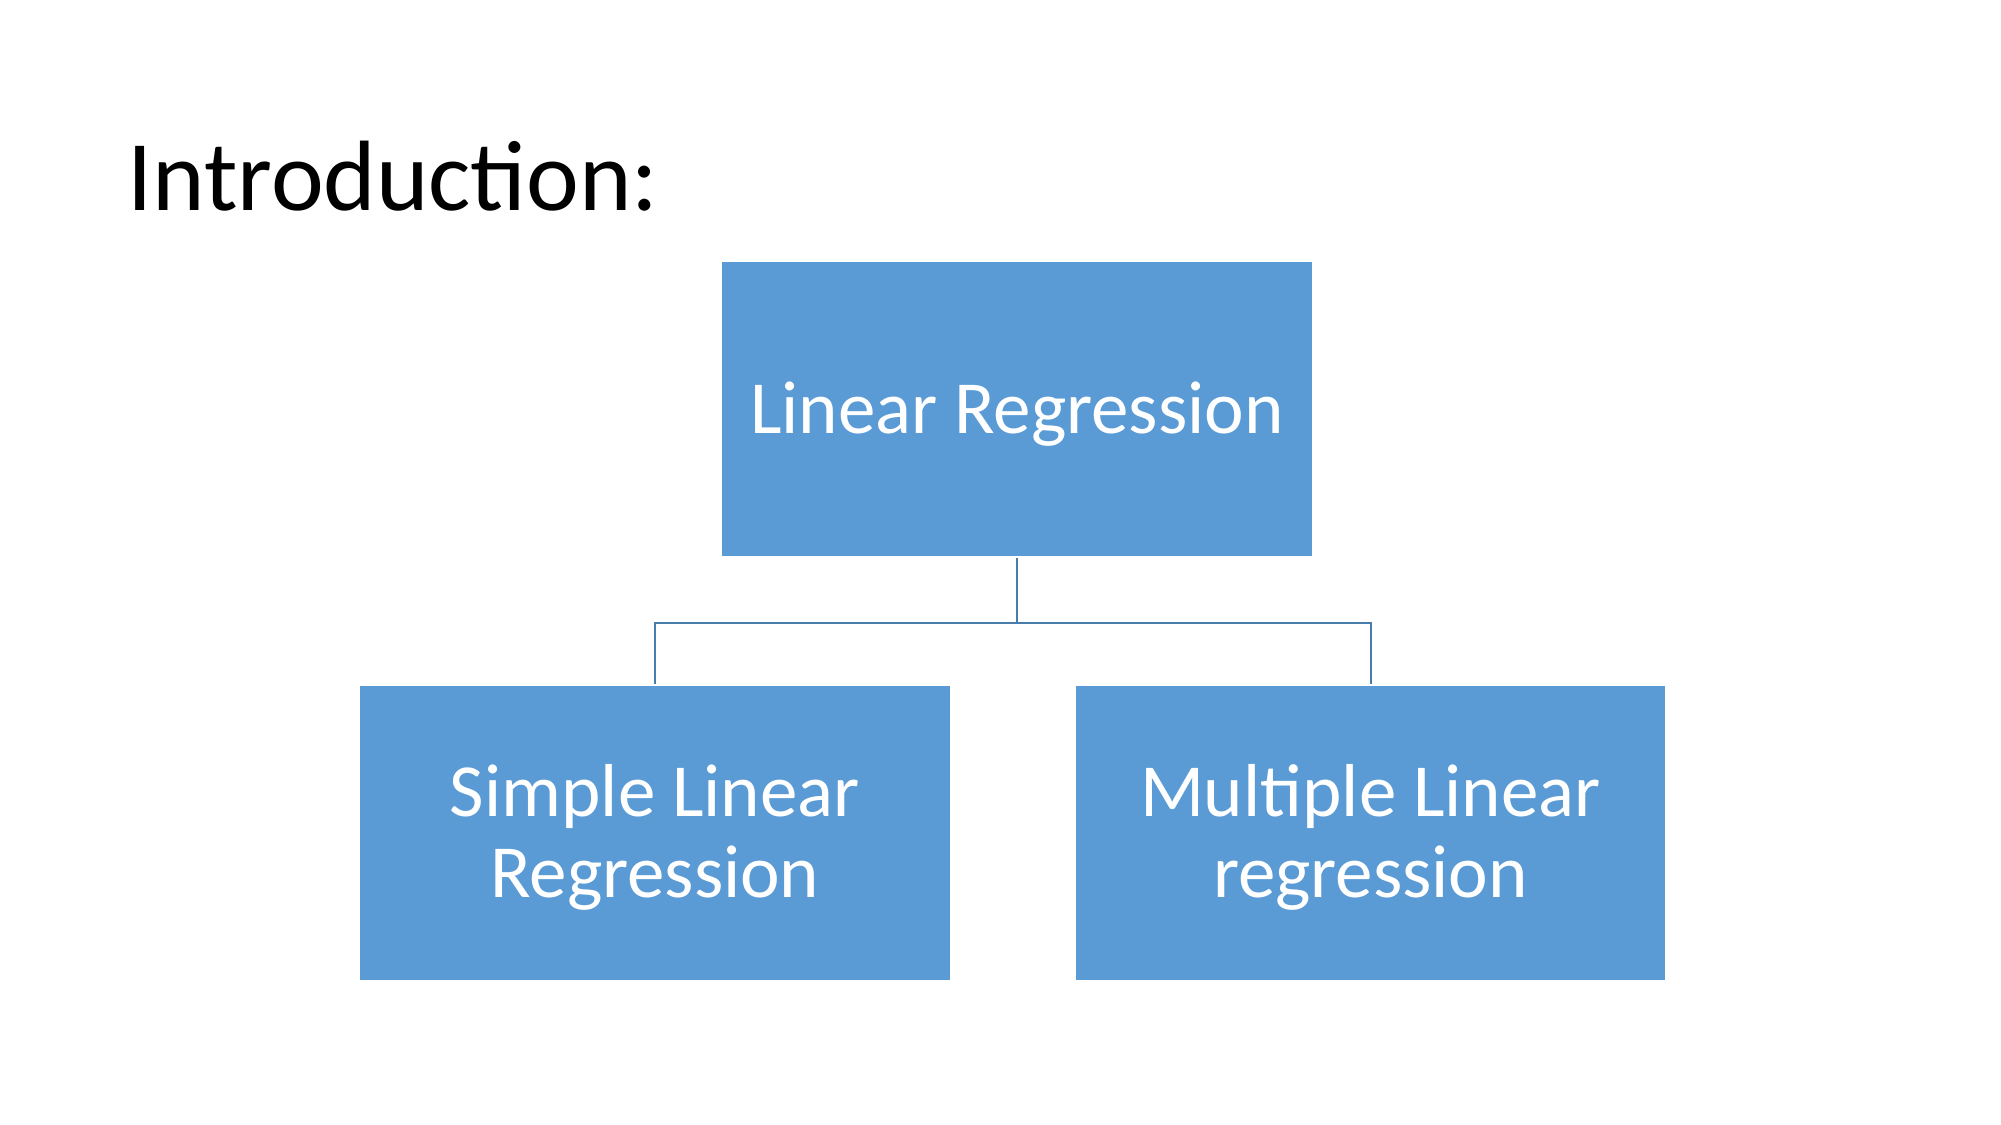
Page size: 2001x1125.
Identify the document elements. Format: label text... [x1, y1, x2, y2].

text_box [359, 239, 1667, 1007]
text_box Introduction: [112, 102, 683, 238]
